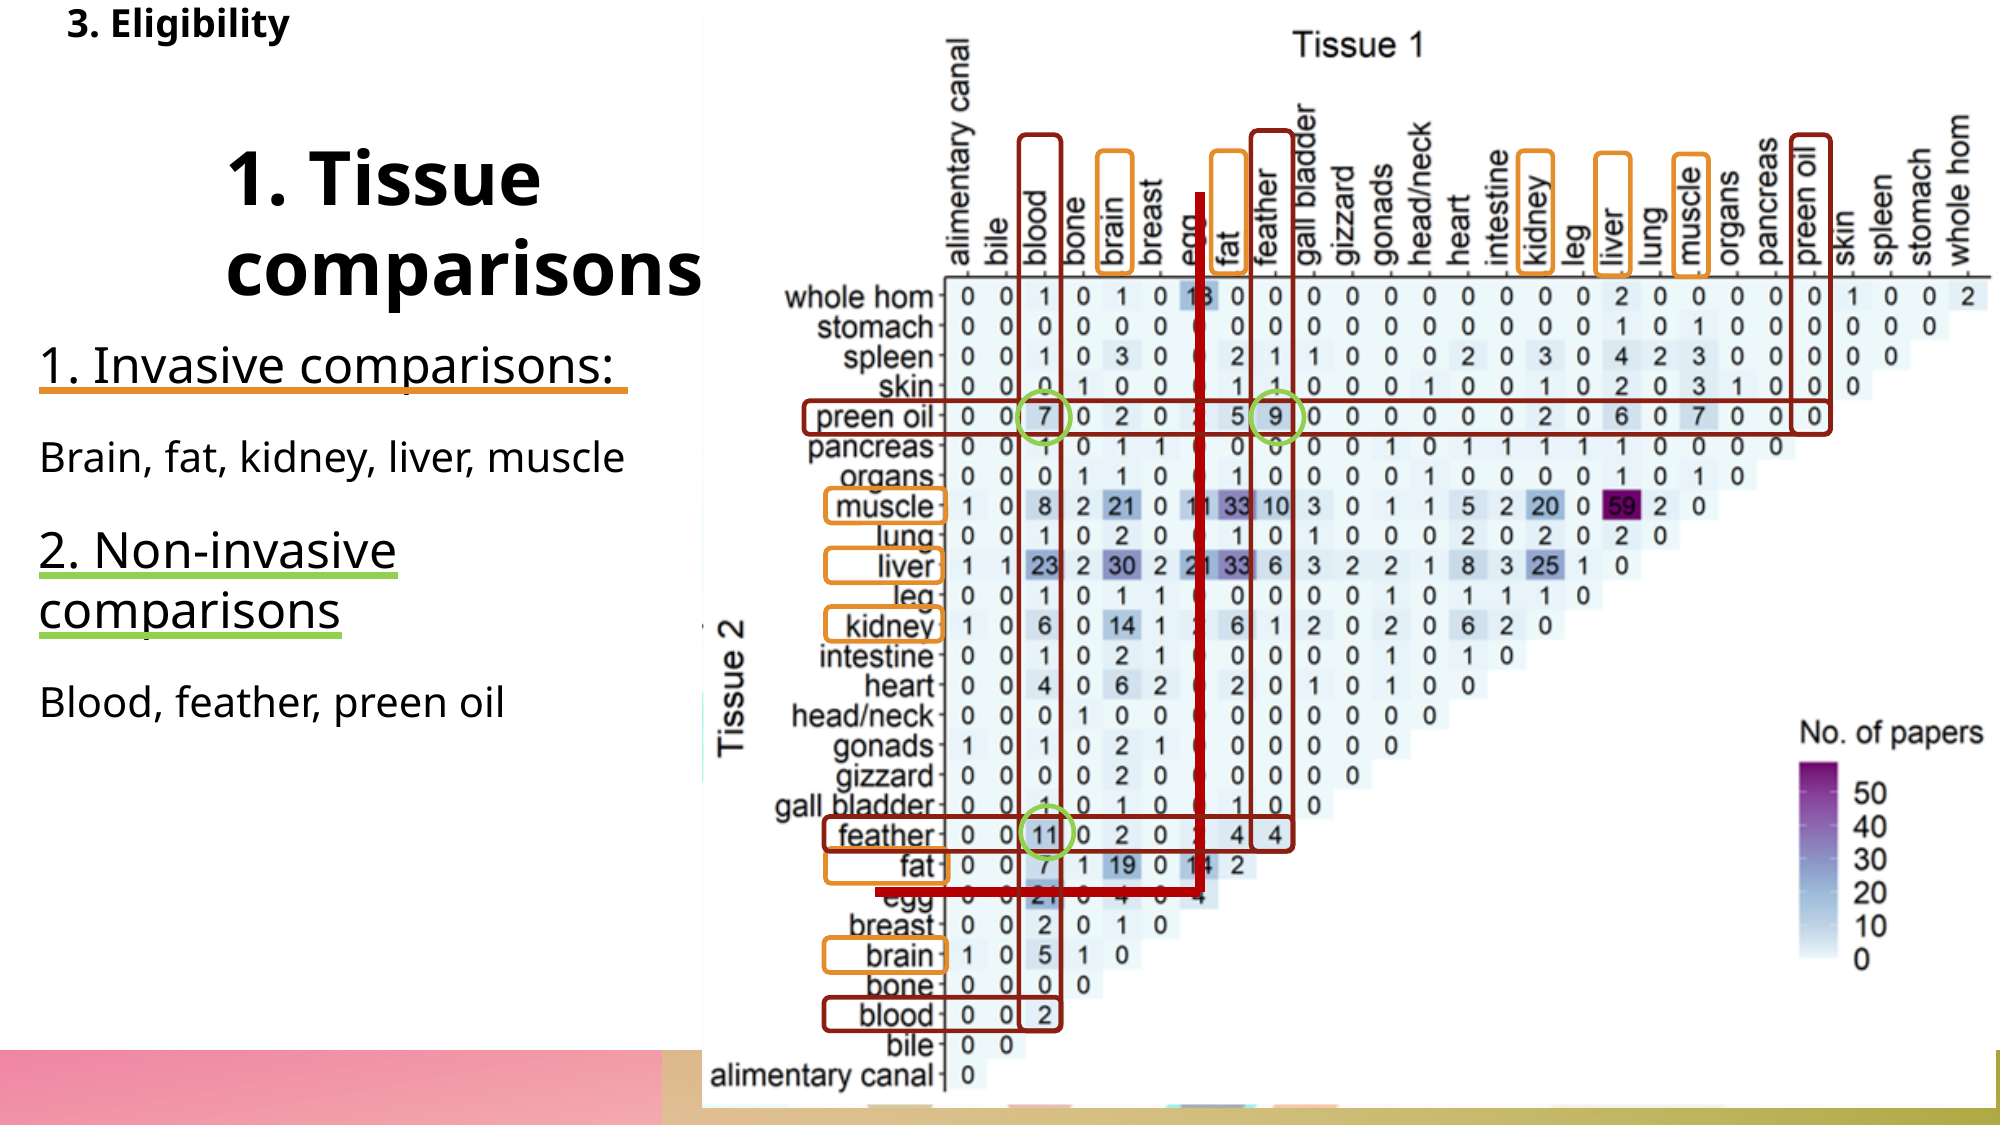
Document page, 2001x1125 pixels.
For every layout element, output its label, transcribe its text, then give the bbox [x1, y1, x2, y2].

text_box 3. Eligibility [66, 0, 293, 57]
title 1. Tissue comparisons [225, 130, 702, 333]
picture [702, 17, 1996, 1108]
list 1. Invasive comparisons: Brain, fat, kidney, liver, muscle 2. Non-invasive comparisons Blood, feather, preen oil [38, 333, 699, 1054]
